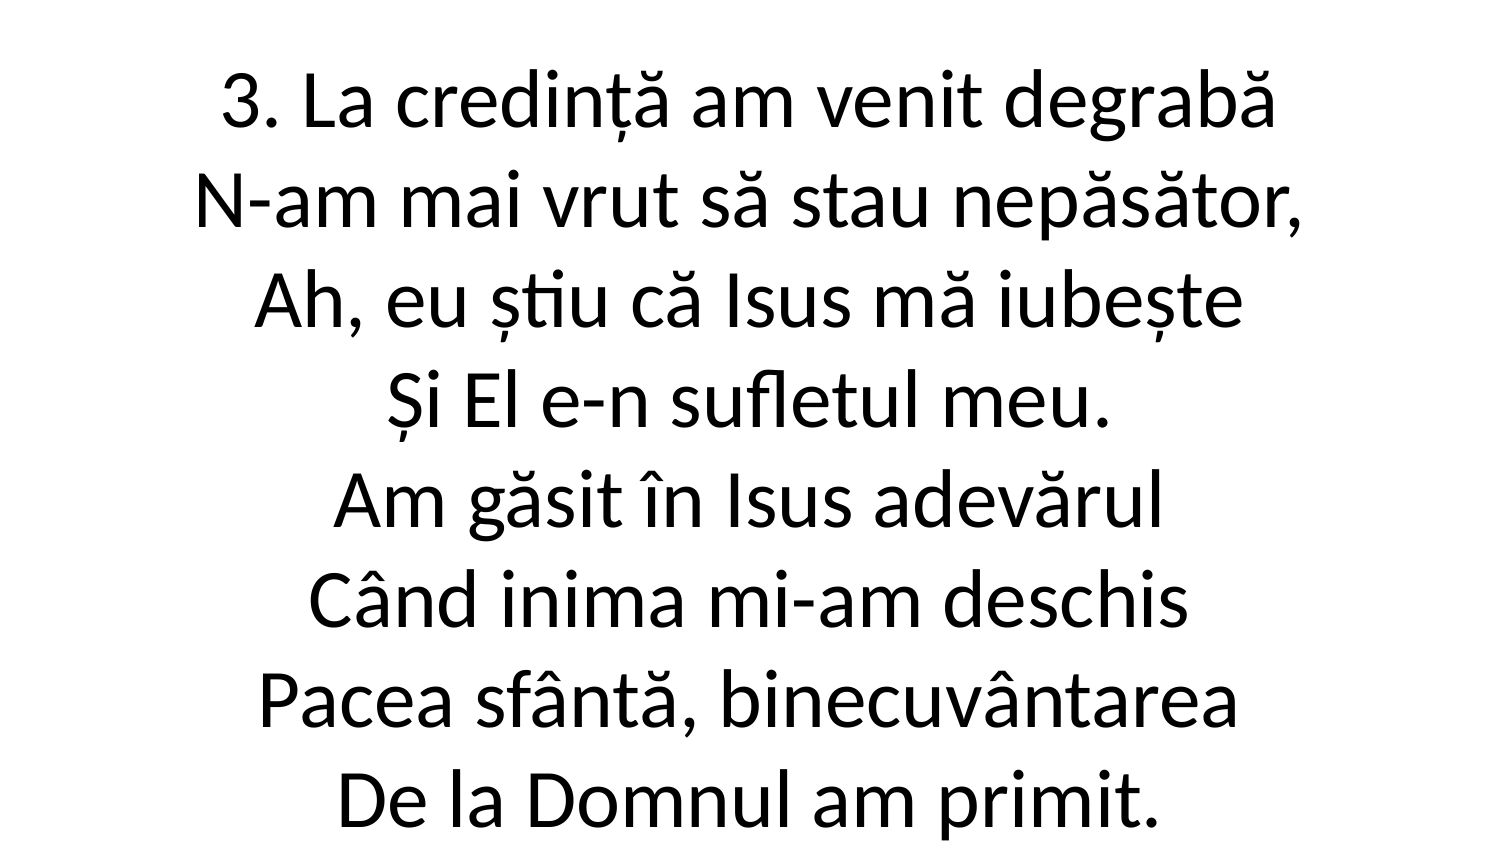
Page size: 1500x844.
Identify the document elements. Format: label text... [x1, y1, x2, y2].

text_box 3. La credință am venit degrabă N-am mai vrut să stau nepăsător, Ah, eu știu că Isus mă iubește Și El e-n sufletul meu. Am găsit în Isus adevărul Când inima mi-am deschis Pacea sfântă, binecuvântarea De la Domnul am primit. [179, 0, 1321, 844]
